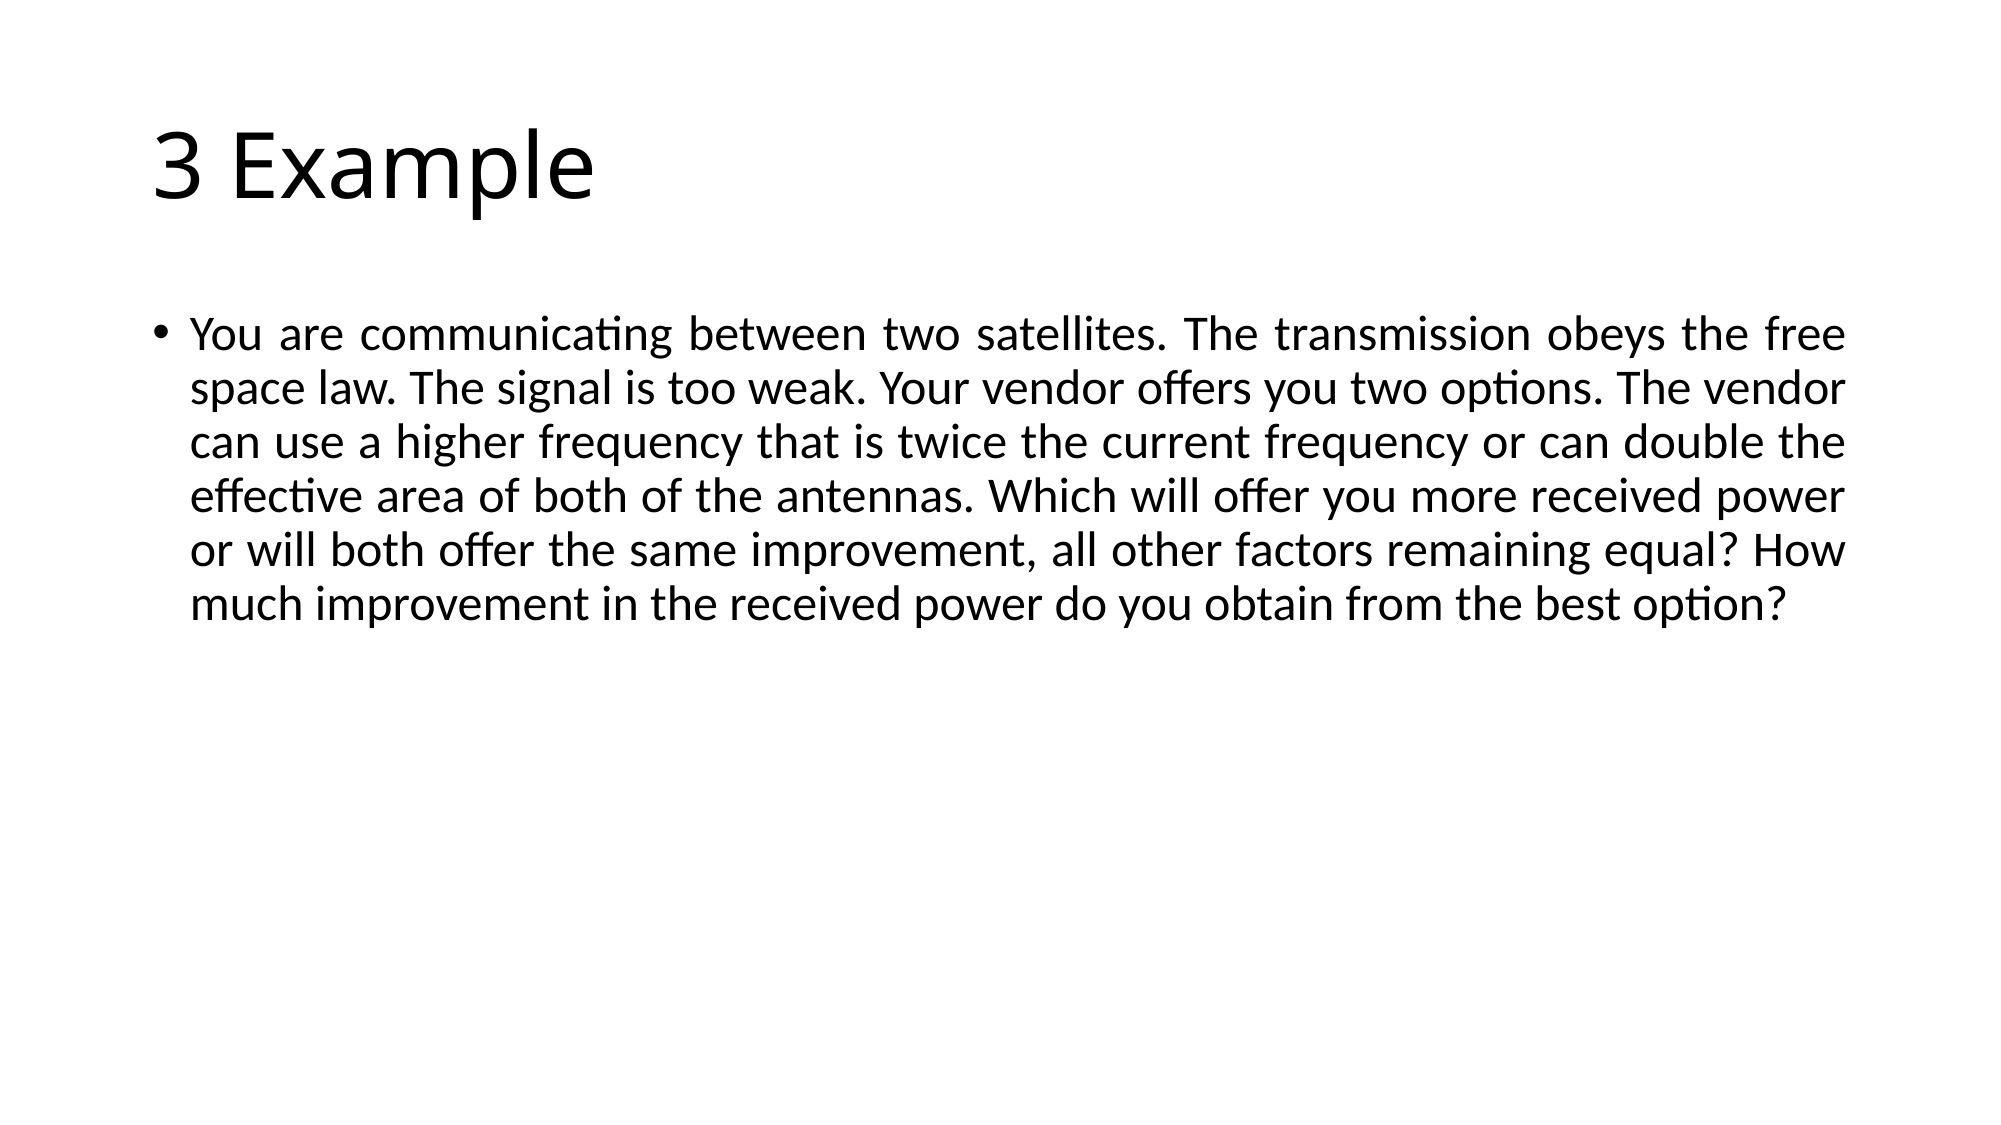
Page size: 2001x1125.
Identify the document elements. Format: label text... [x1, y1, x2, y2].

title 3 Example [137, 59, 1863, 278]
list You are communicating between two satellites. The transmission obeys the free space law. The signal is too weak. Your vendor offers you two options. The vendor can use a higher frequency that is twice the current frequency or can double the effective area of both of the antennas. Which will offer you more received power or will both offer the same improvement, all other factors remaining equal? How much improvement in the received power do you obtain from the best option? [137, 299, 1863, 1014]
